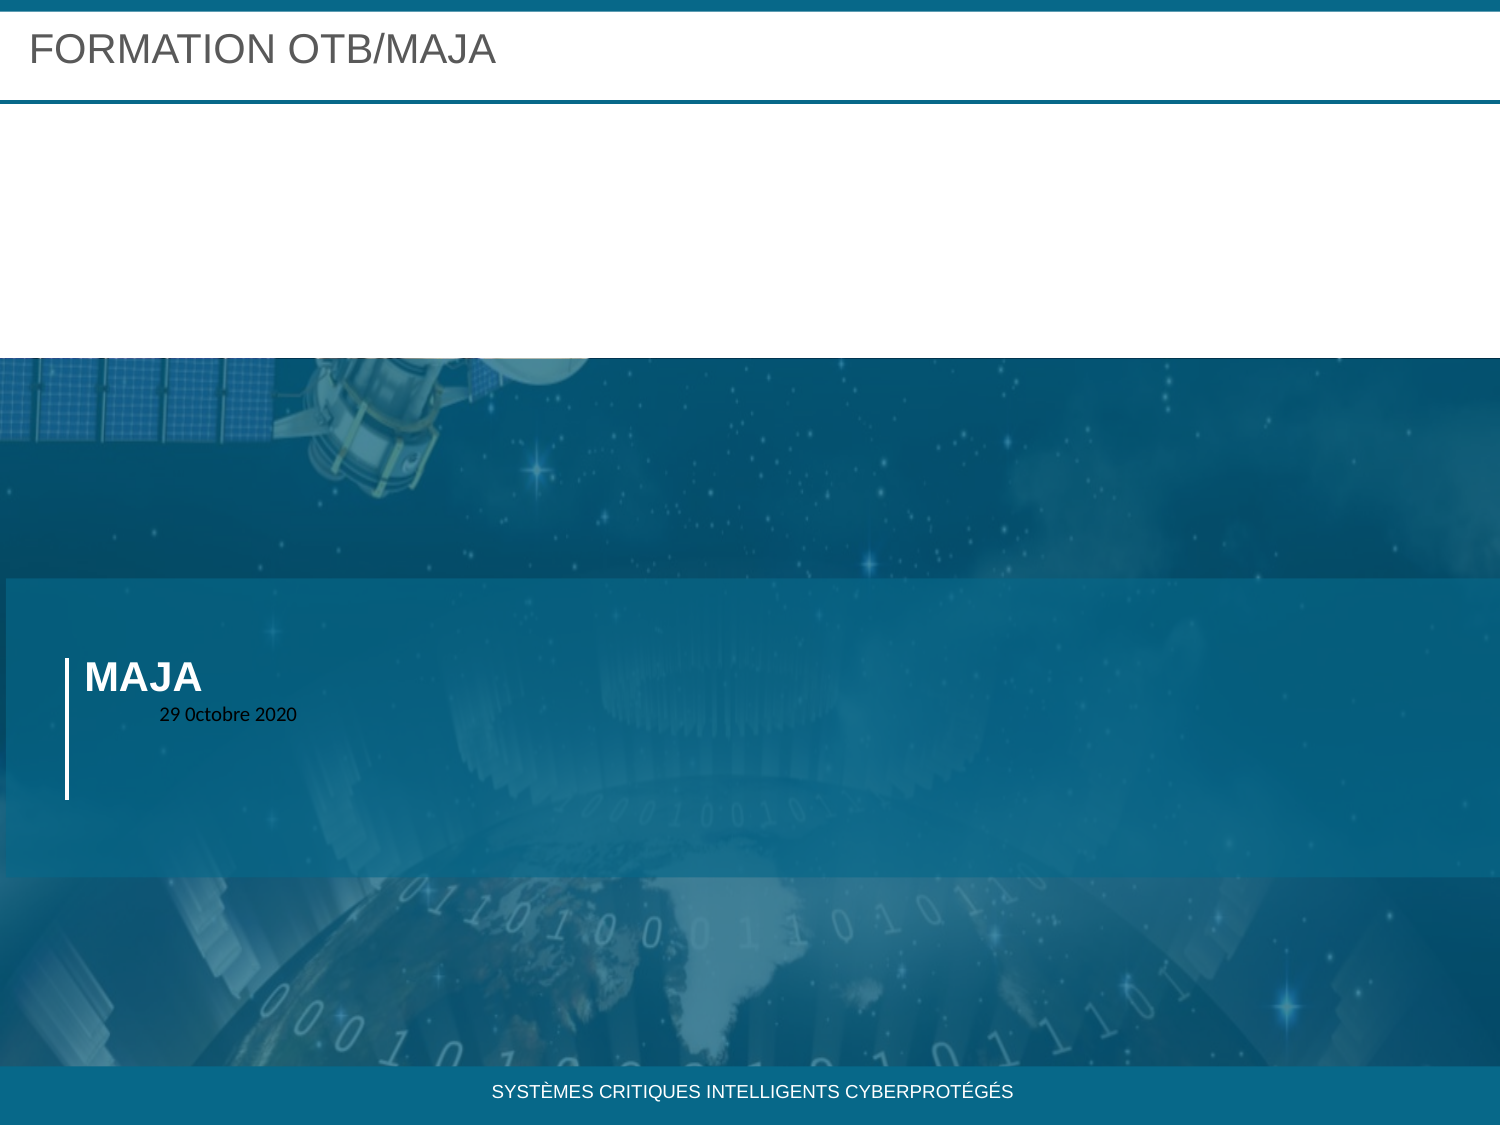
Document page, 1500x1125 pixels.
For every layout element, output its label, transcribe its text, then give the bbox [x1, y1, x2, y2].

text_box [0, 358, 1500, 1125]
title Formation OTB/MAJA [13, 14, 1289, 99]
